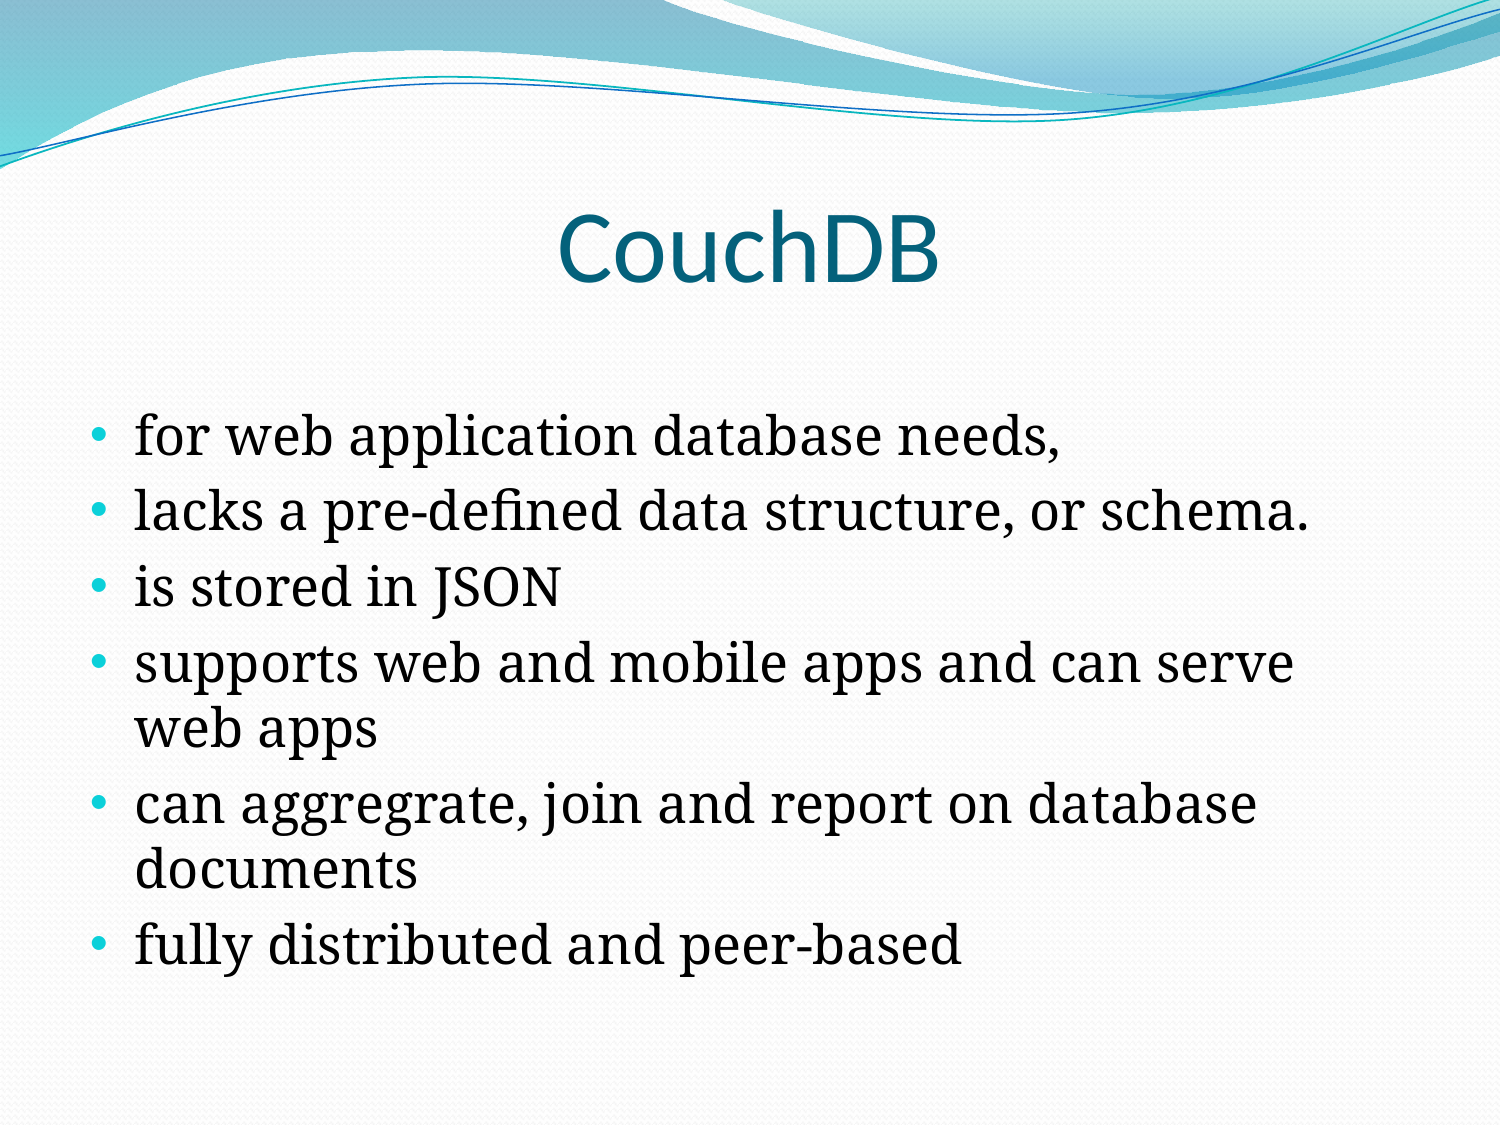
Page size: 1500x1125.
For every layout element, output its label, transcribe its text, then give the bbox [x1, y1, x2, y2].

list for web application database needs, lacks a pre-defined data structure, or schema. is stored in JSON supports web and mobile apps and can serve web apps can aggregrate, join and report on database documents fully distributed and peer-based [75, 317, 1425, 1038]
title CouchDB [75, 115, 1425, 303]
